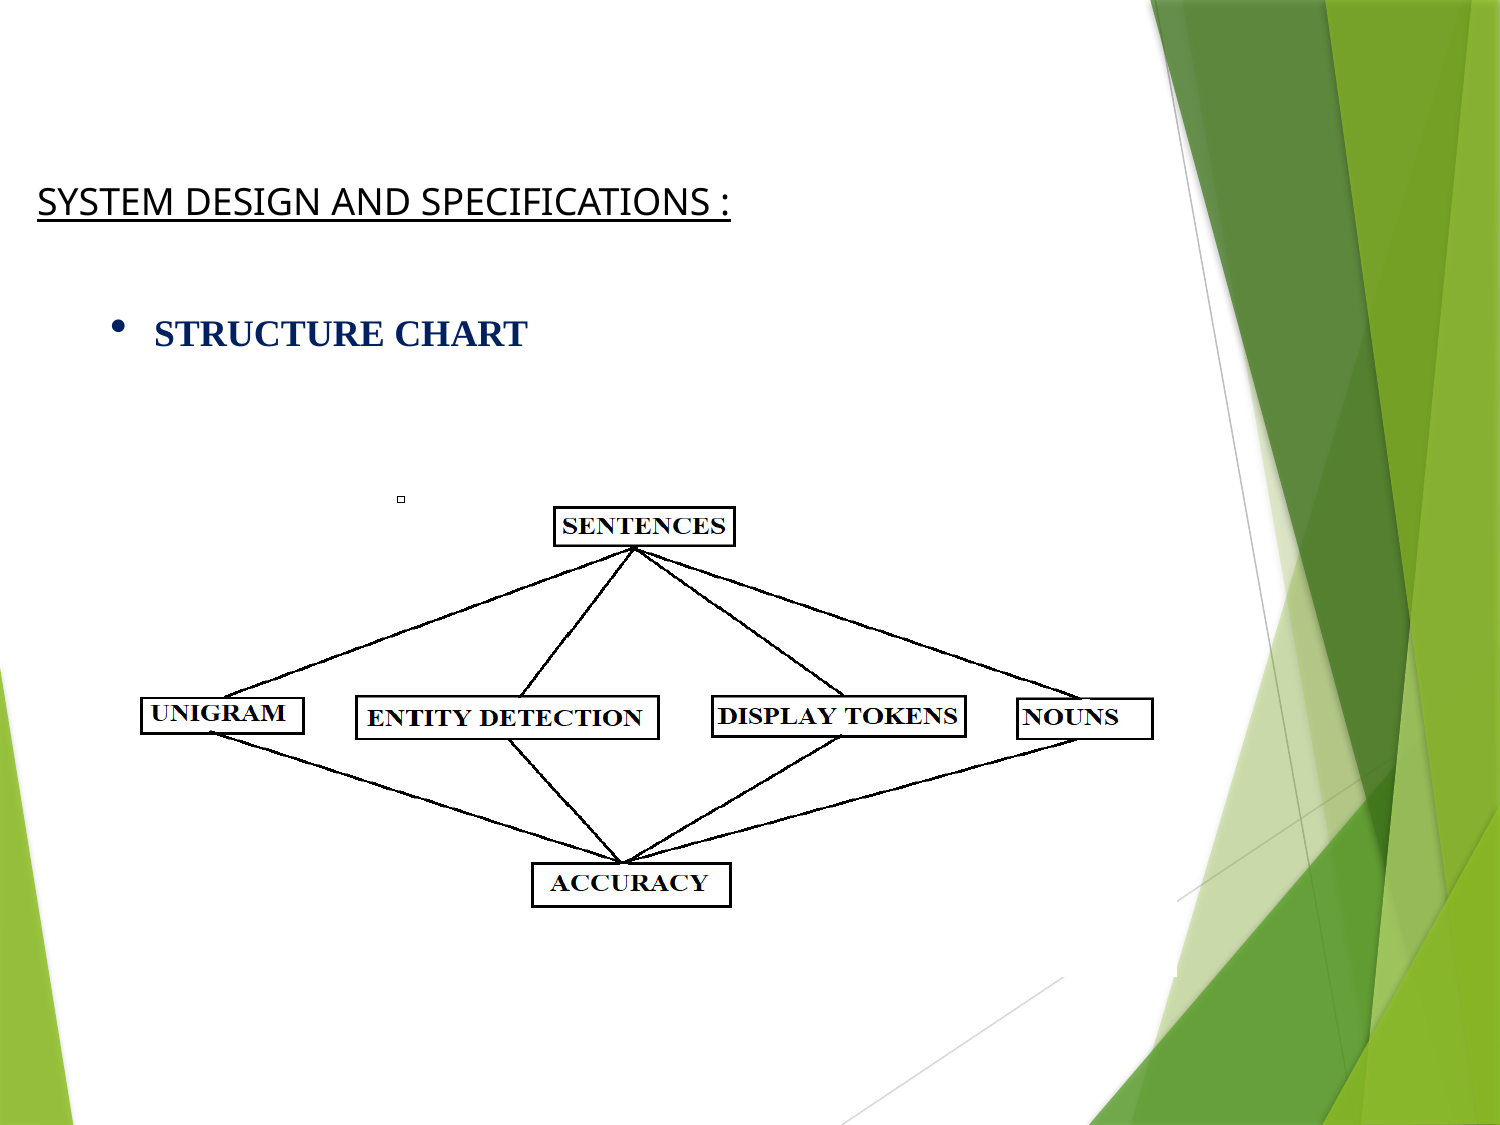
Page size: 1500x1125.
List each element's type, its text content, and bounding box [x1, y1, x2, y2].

picture [112, 451, 1177, 977]
text_box SYSTEM DESIGN AND SPECIFICATIONS : [22, 148, 1487, 231]
text_box STRUCTURE CHART [22, 278, 773, 361]
